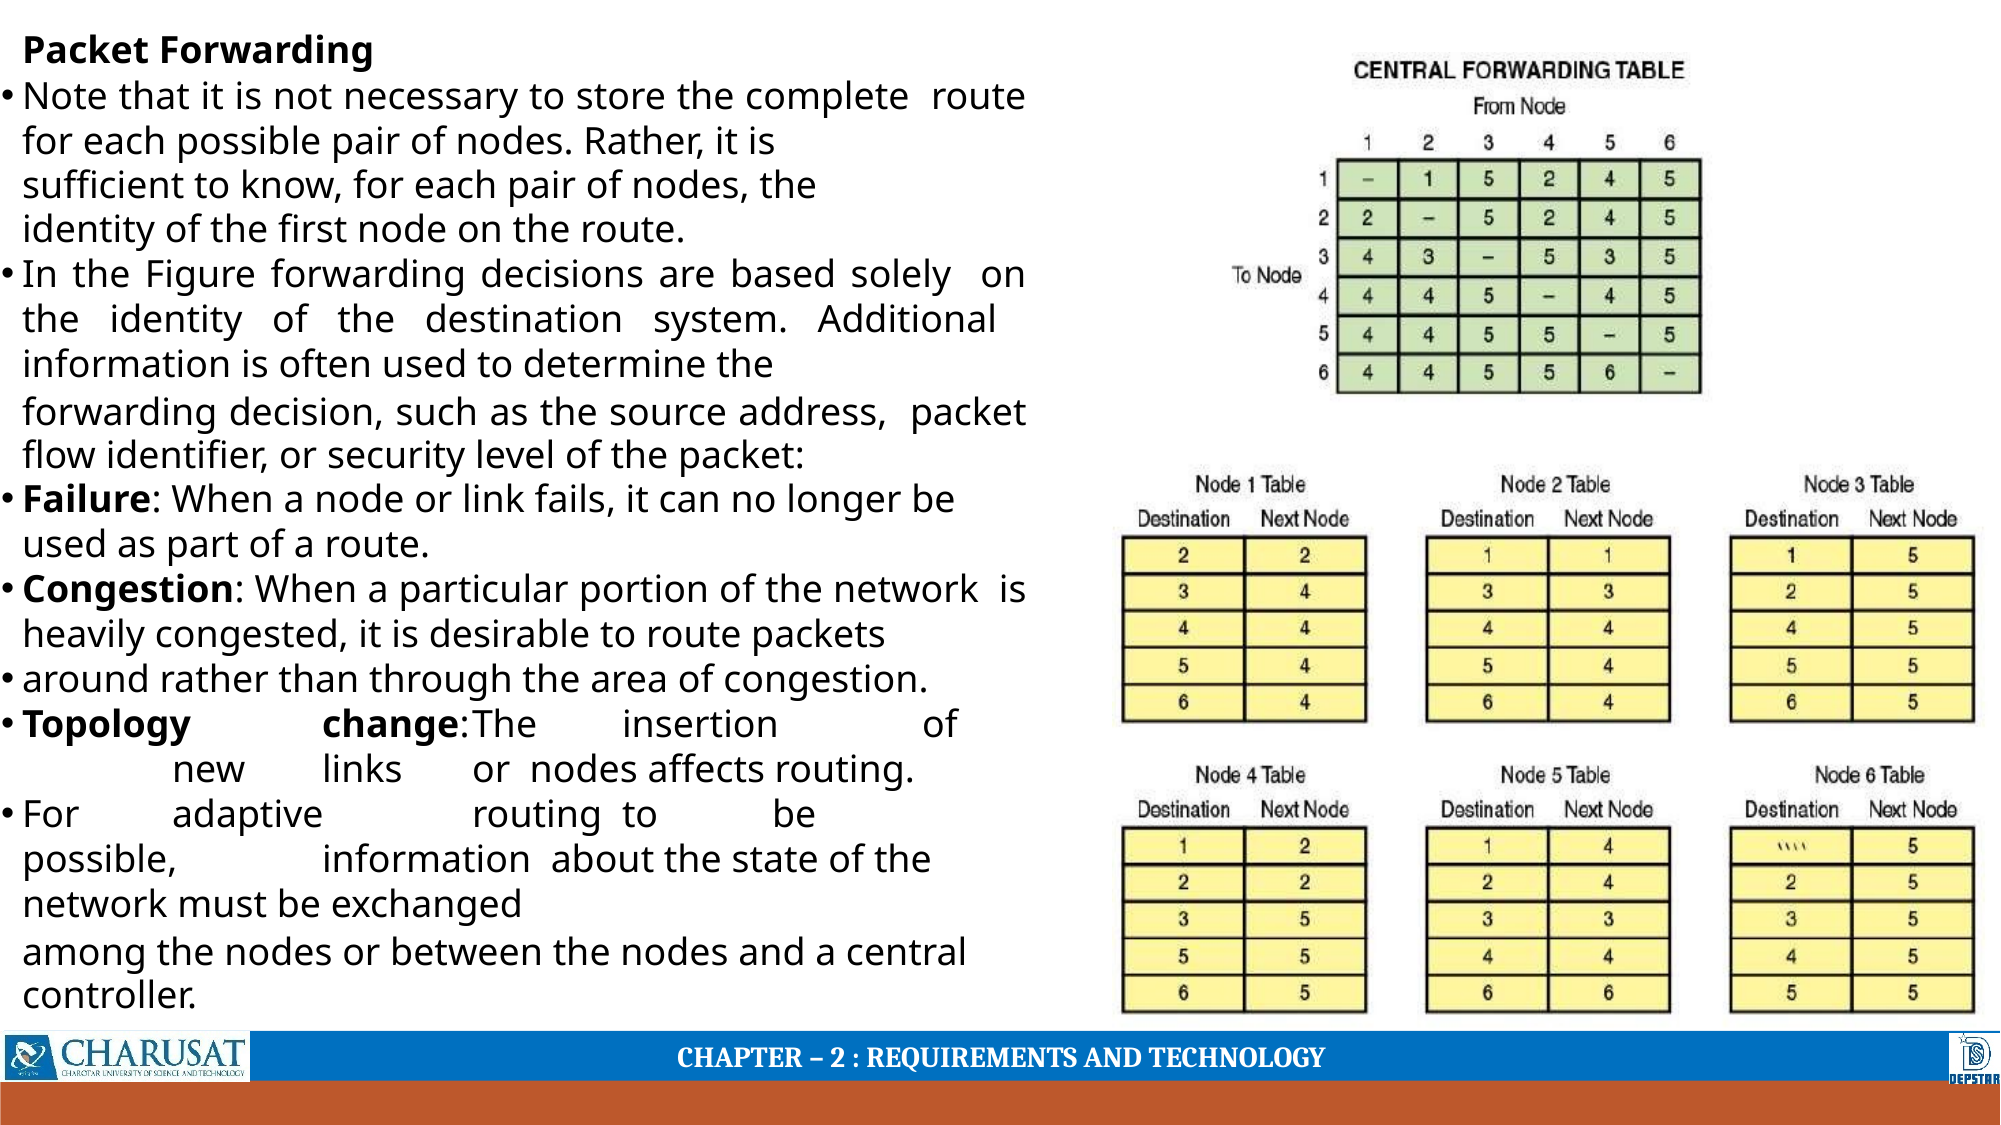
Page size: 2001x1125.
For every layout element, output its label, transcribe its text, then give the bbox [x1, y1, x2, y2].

text_box [1112, 52, 2000, 1030]
text_box Packet Forwarding Note that it is not necessary to store the complete route for each possible pair of nodes. Rather, it is sufficient to know, for each pair of nodes, the identity of the first node on the route. In the Figure forwarding decisions are based solely on the identity of the destination system. Additional information is often used to determine the forwarding decision, such as the source address, packet flow identifier, or security level of the packet: Failure: When a node or link fails, it can no longer be used as part of a route. Congestion: When a particular portion of the network is heavily congested, it is desirable to route packets around rather than through the area of congestion. Topology change: The insertion of new links or nodes affects routing. For adaptive routing to be possible, information about the state of the network must be exchanged among the nodes or between the nodes and a central controller. [1, 24, 1028, 1017]
picture [1948, 1032, 2000, 1084]
picture [0, 1030, 251, 1083]
footer Chapter – 2 : Requirements and Technology [256, 1030, 1953, 1081]
